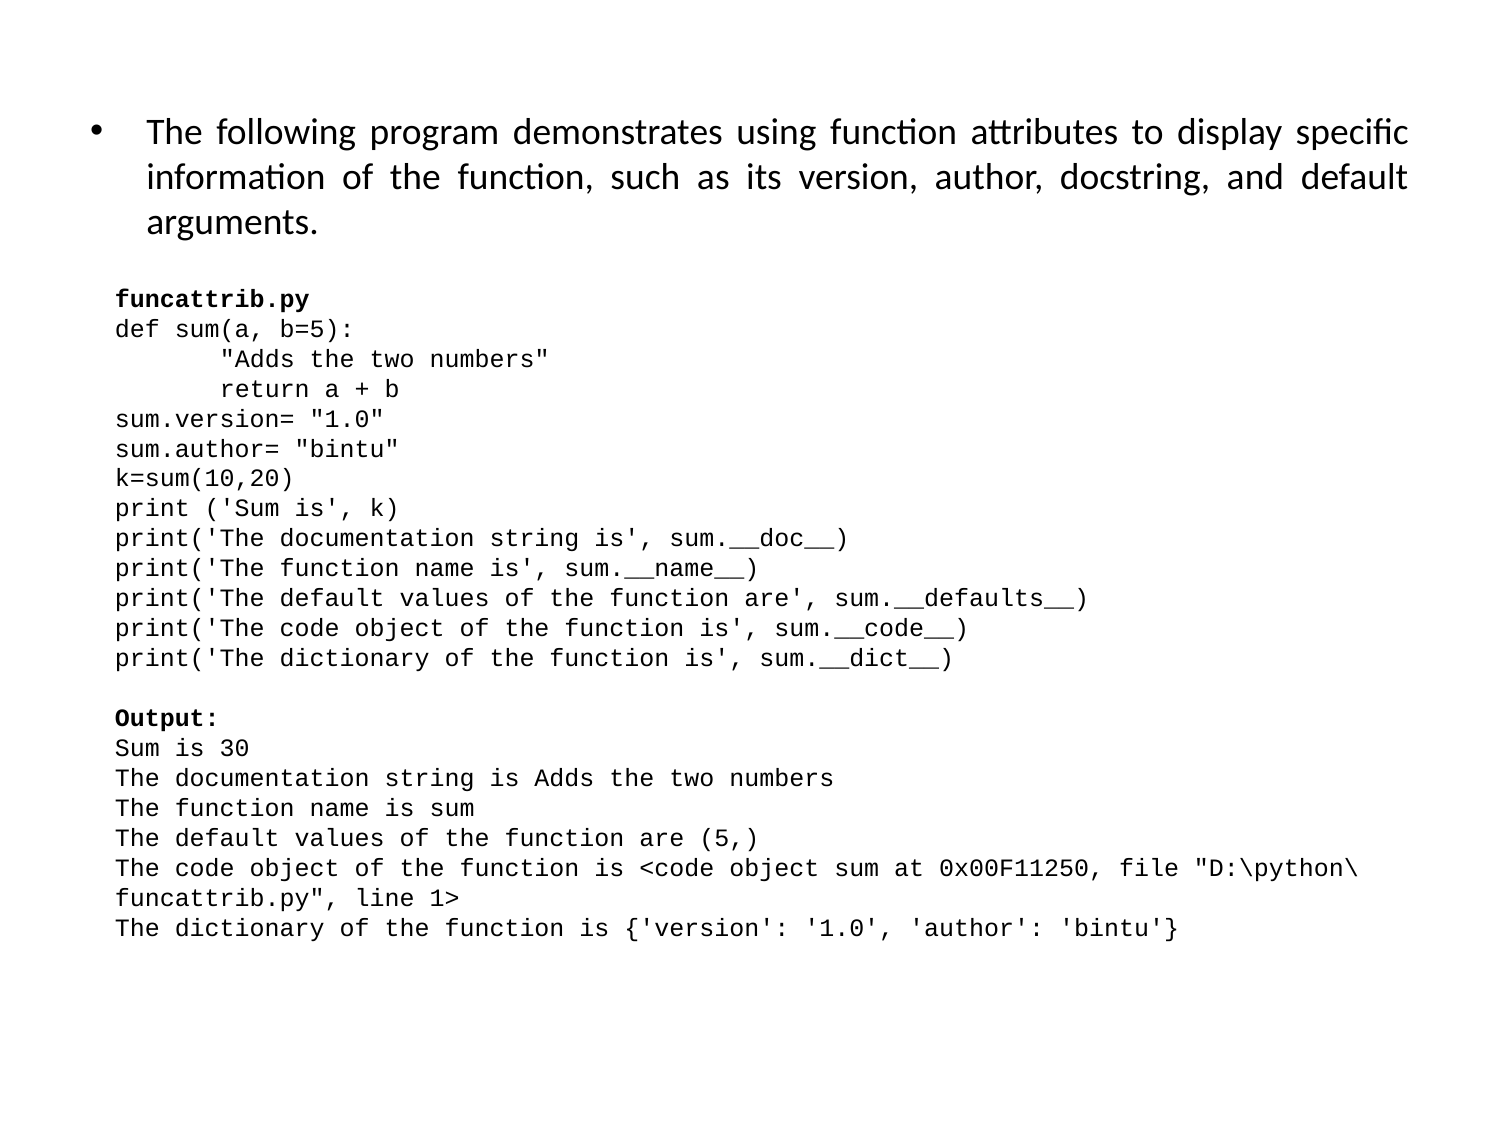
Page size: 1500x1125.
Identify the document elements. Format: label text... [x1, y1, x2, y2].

list The following program demonstrates using function attributes to display specific information of the function, such as its version, author, docstring, and default arguments. [75, 99, 1425, 1005]
text_box funcattrib.py def sum(a, b=5): "Adds the two numbers" return a + b sum.version= "1.0" sum.author= "bintu" k=sum(10,20) print ('Sum is', k) print('The documentation string is', sum.__doc__) print('The function name is', sum.__name__) print('The default values of the function are', sum.__defaults__) print('The code object of the function is', sum.__code__) print('The dictionary of the function is', sum.__dict__) Output: Sum is 30 The documentation string is Adds the two numbers The function name is sum The default values of the function are (5,) The code object of the function is <code object sum at 0x00F11250, file "D:\python\ funcattrib.py", line 1> The dictionary of the function is {'version': '1.0', 'author': 'bintu'} [99, 274, 1413, 949]
